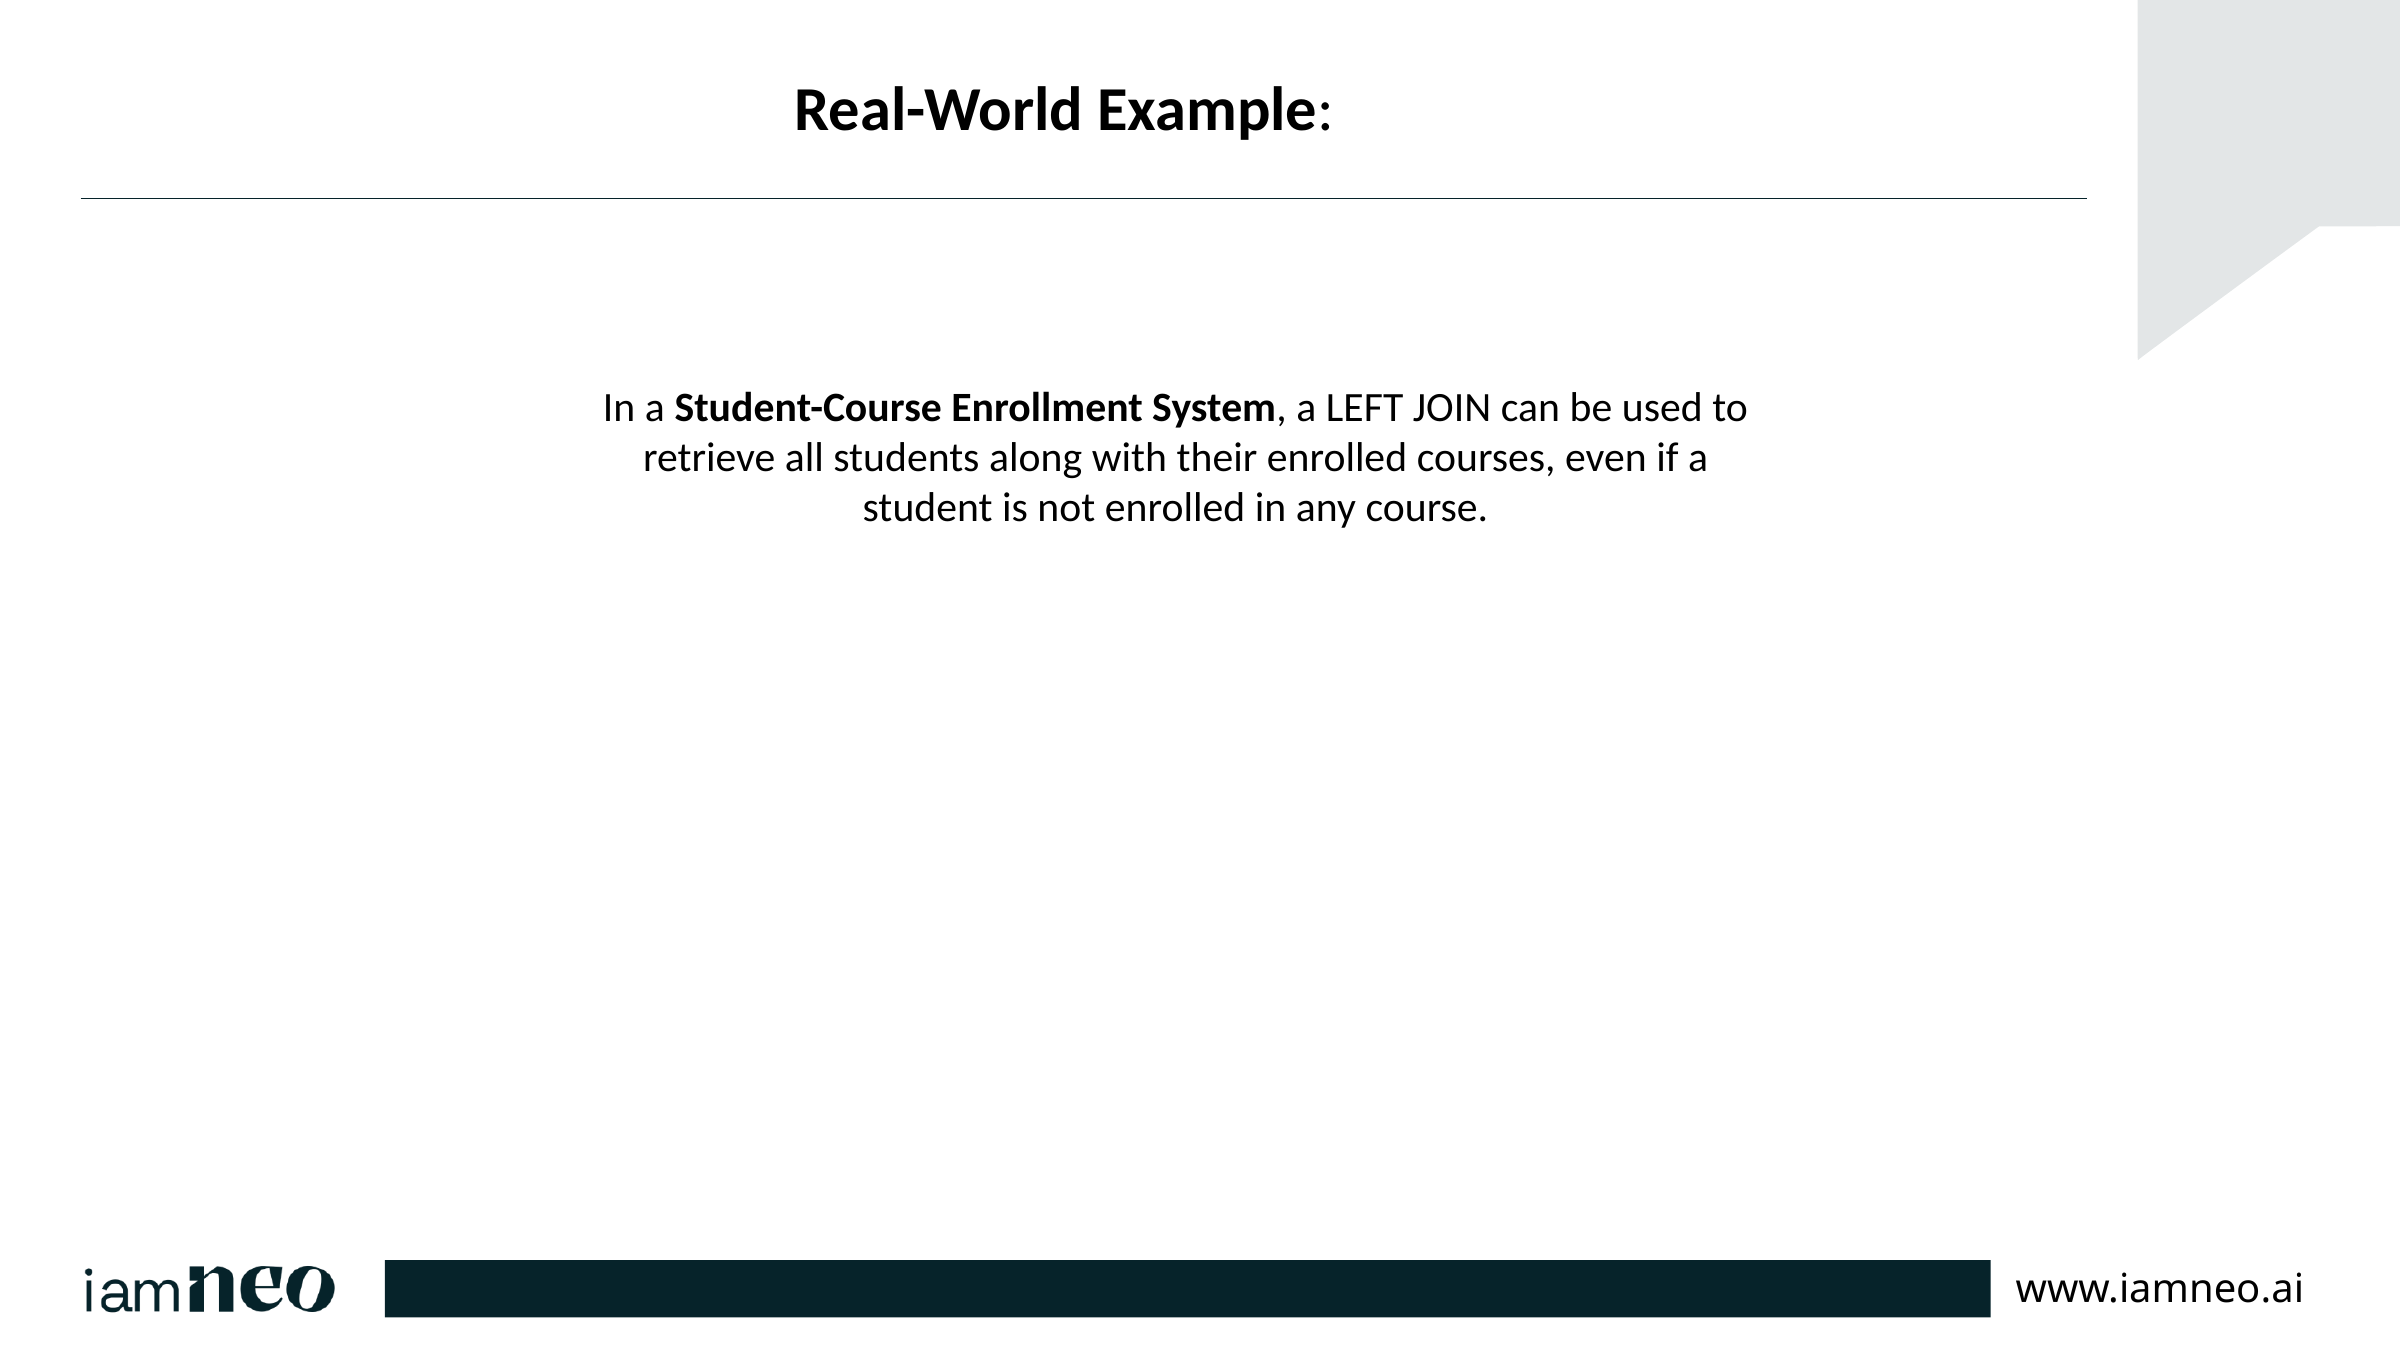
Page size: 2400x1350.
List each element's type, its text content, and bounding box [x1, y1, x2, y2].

text_box In a Student-Course Enrollment System, a LEFT JOIN can be used to retrieve all students along with their enrolled courses, even if a student is not enrolled in any course. [564, 372, 1787, 538]
picture [59, 1245, 359, 1332]
title Real-World Example: [99, 69, 2031, 175]
